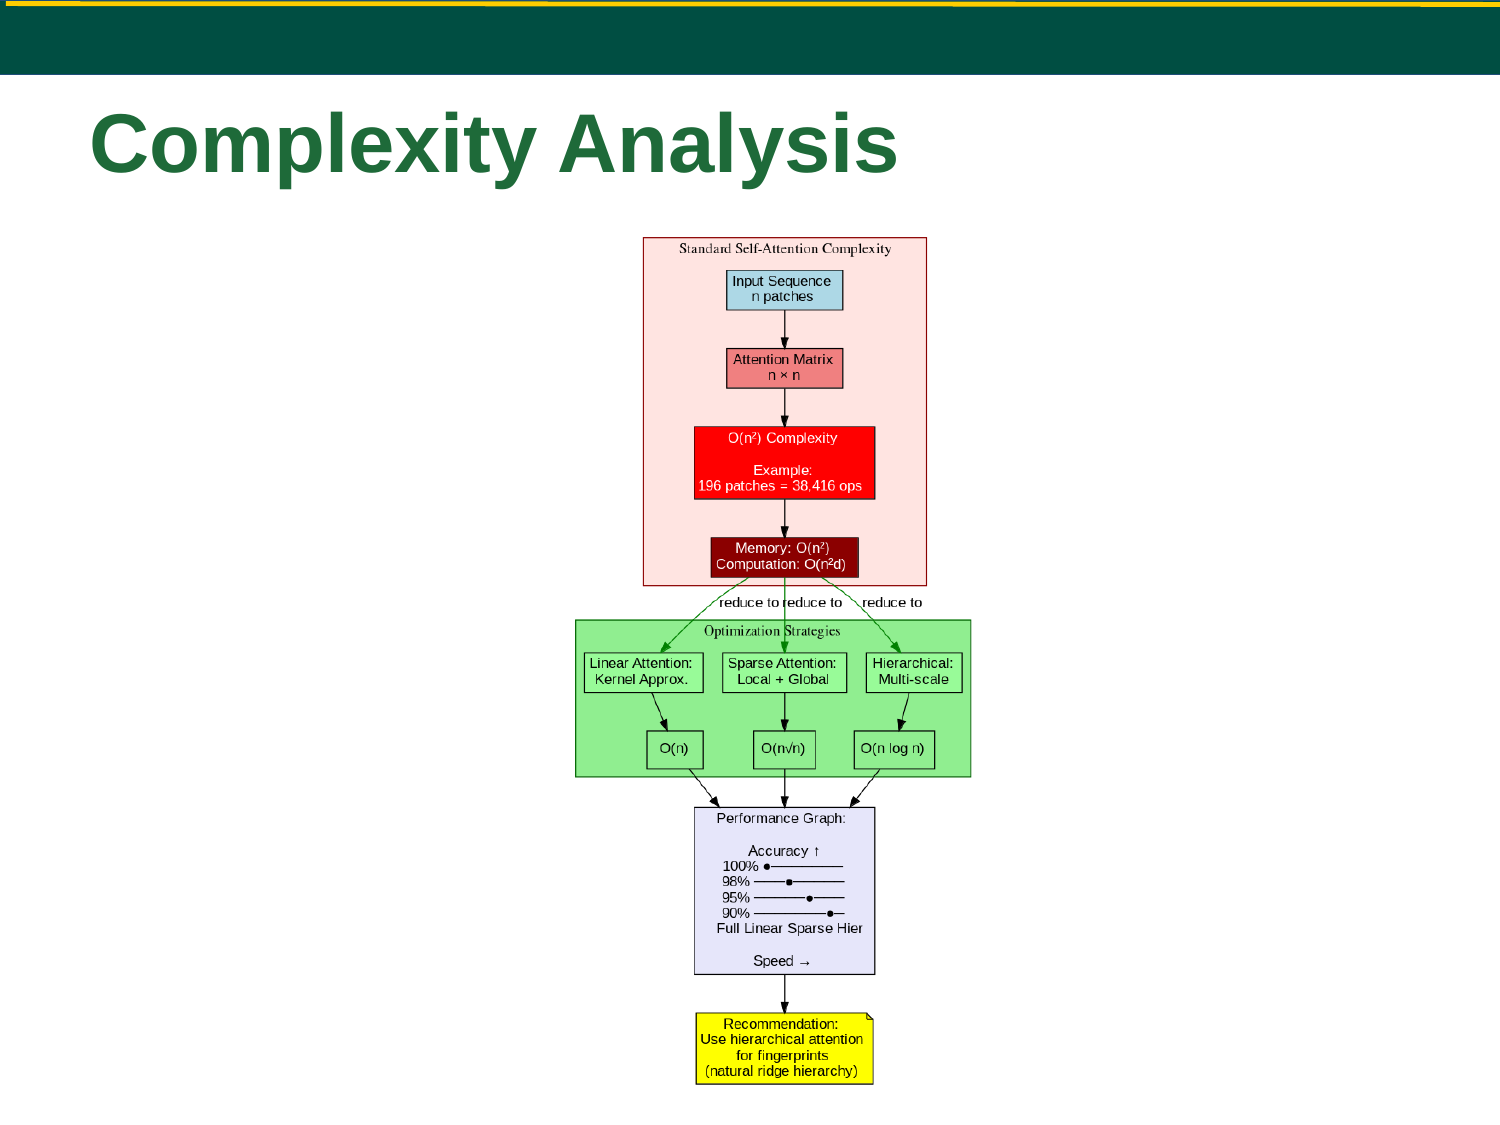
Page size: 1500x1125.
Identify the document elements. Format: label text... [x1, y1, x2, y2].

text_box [0, 0, 1500, 75]
text_box Complexity Analysis [75, 75, 1425, 233]
picture [562, 224, 983, 1088]
